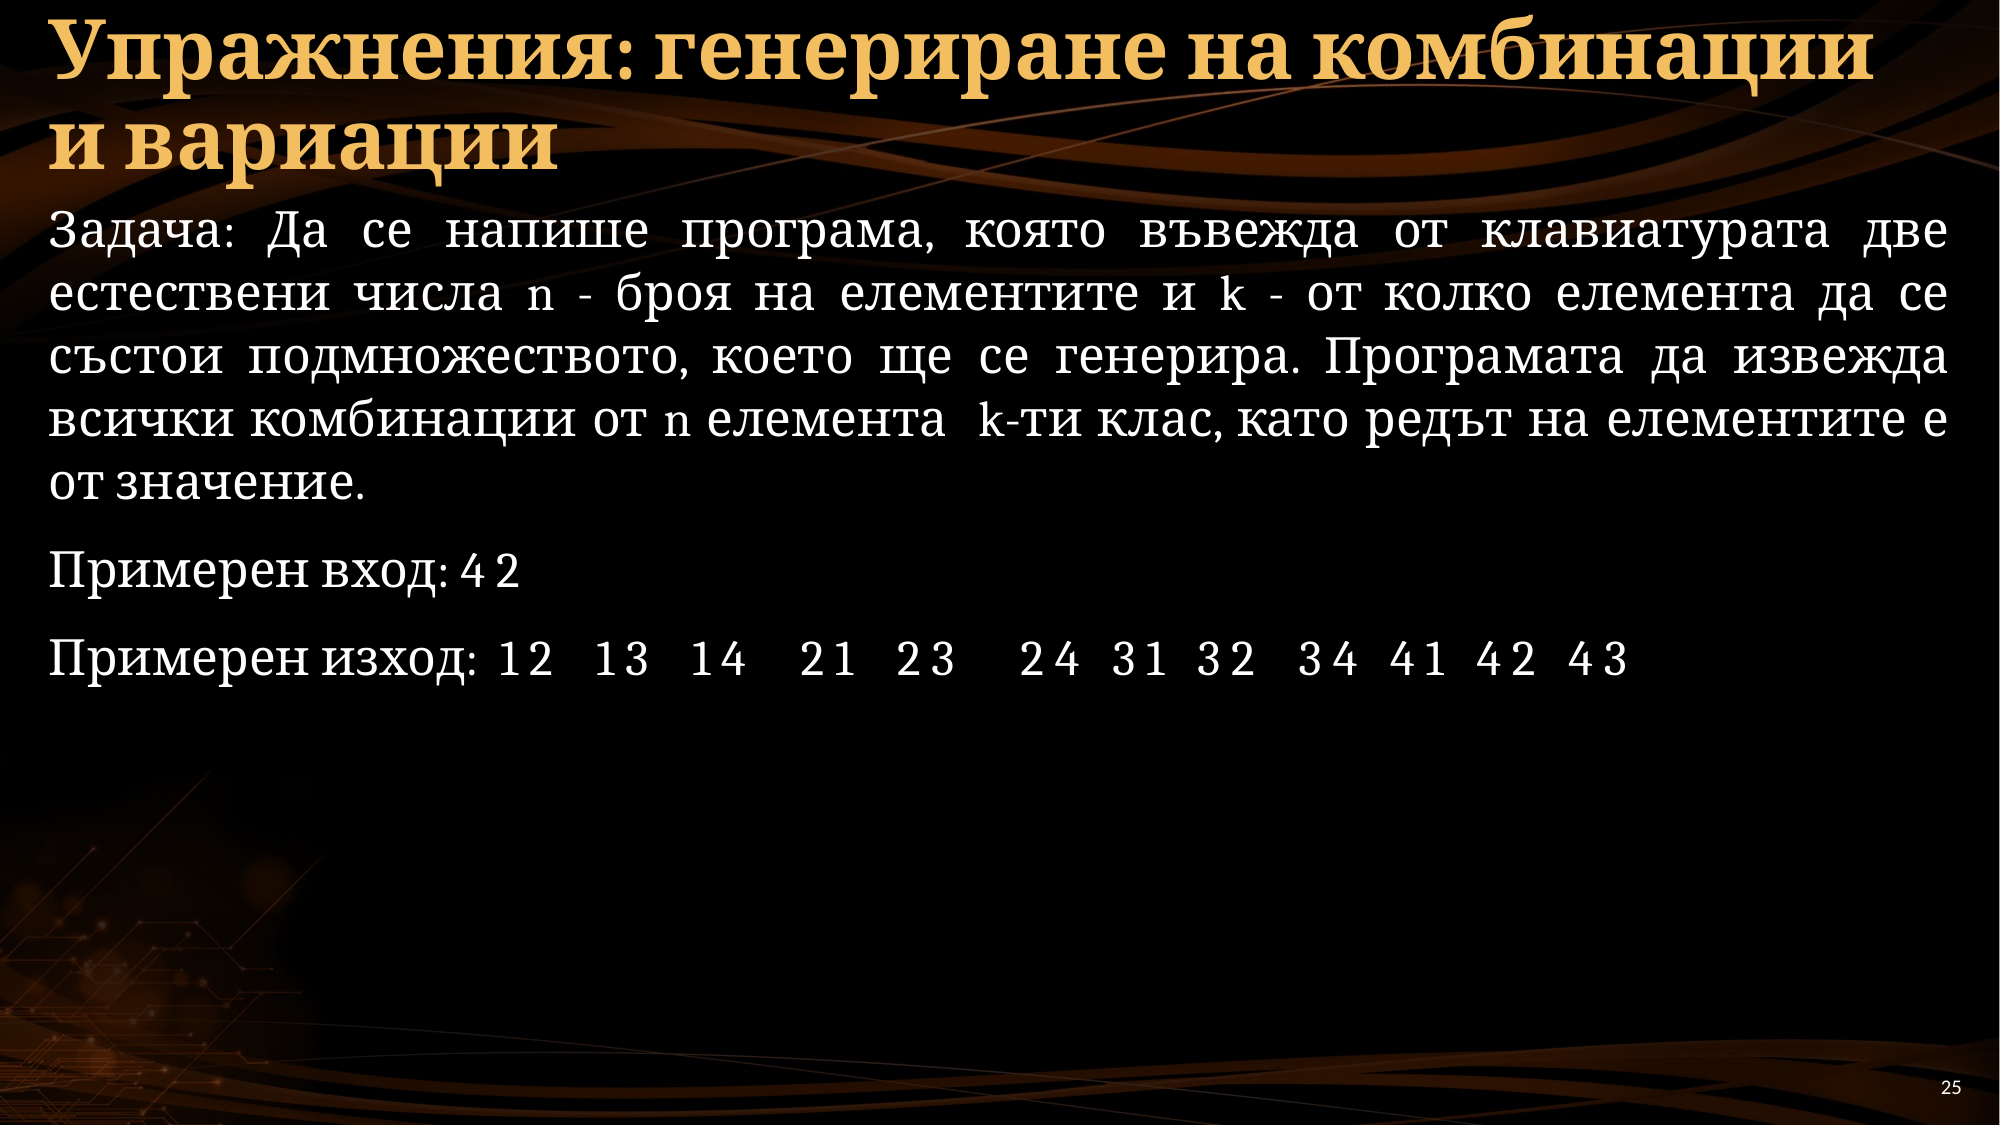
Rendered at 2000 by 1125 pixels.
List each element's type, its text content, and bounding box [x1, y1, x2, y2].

list Задача: Да се напише програма, която въвежда от клавиатурата две естествени числа n - броя на елементите и k - от колко елемента да се състои подмножеството, което ще се генерира. Програмата да извежда всички комбинации от n елемента k-ти клас, като редът на елементите е от значение. Примерен вход: 4 2 Примерен изход: 1 2 1 3 1 4 2 1 2 3 2 4 3 1 3 2 3 4 4 1 4 2 4 3 [31, 189, 1968, 1103]
slide_number 25 [1897, 1070, 1968, 1103]
title Упражнения: генериране на комбинации и вариации [30, 6, 1968, 189]
picture [0, 0, 2000, 1125]
